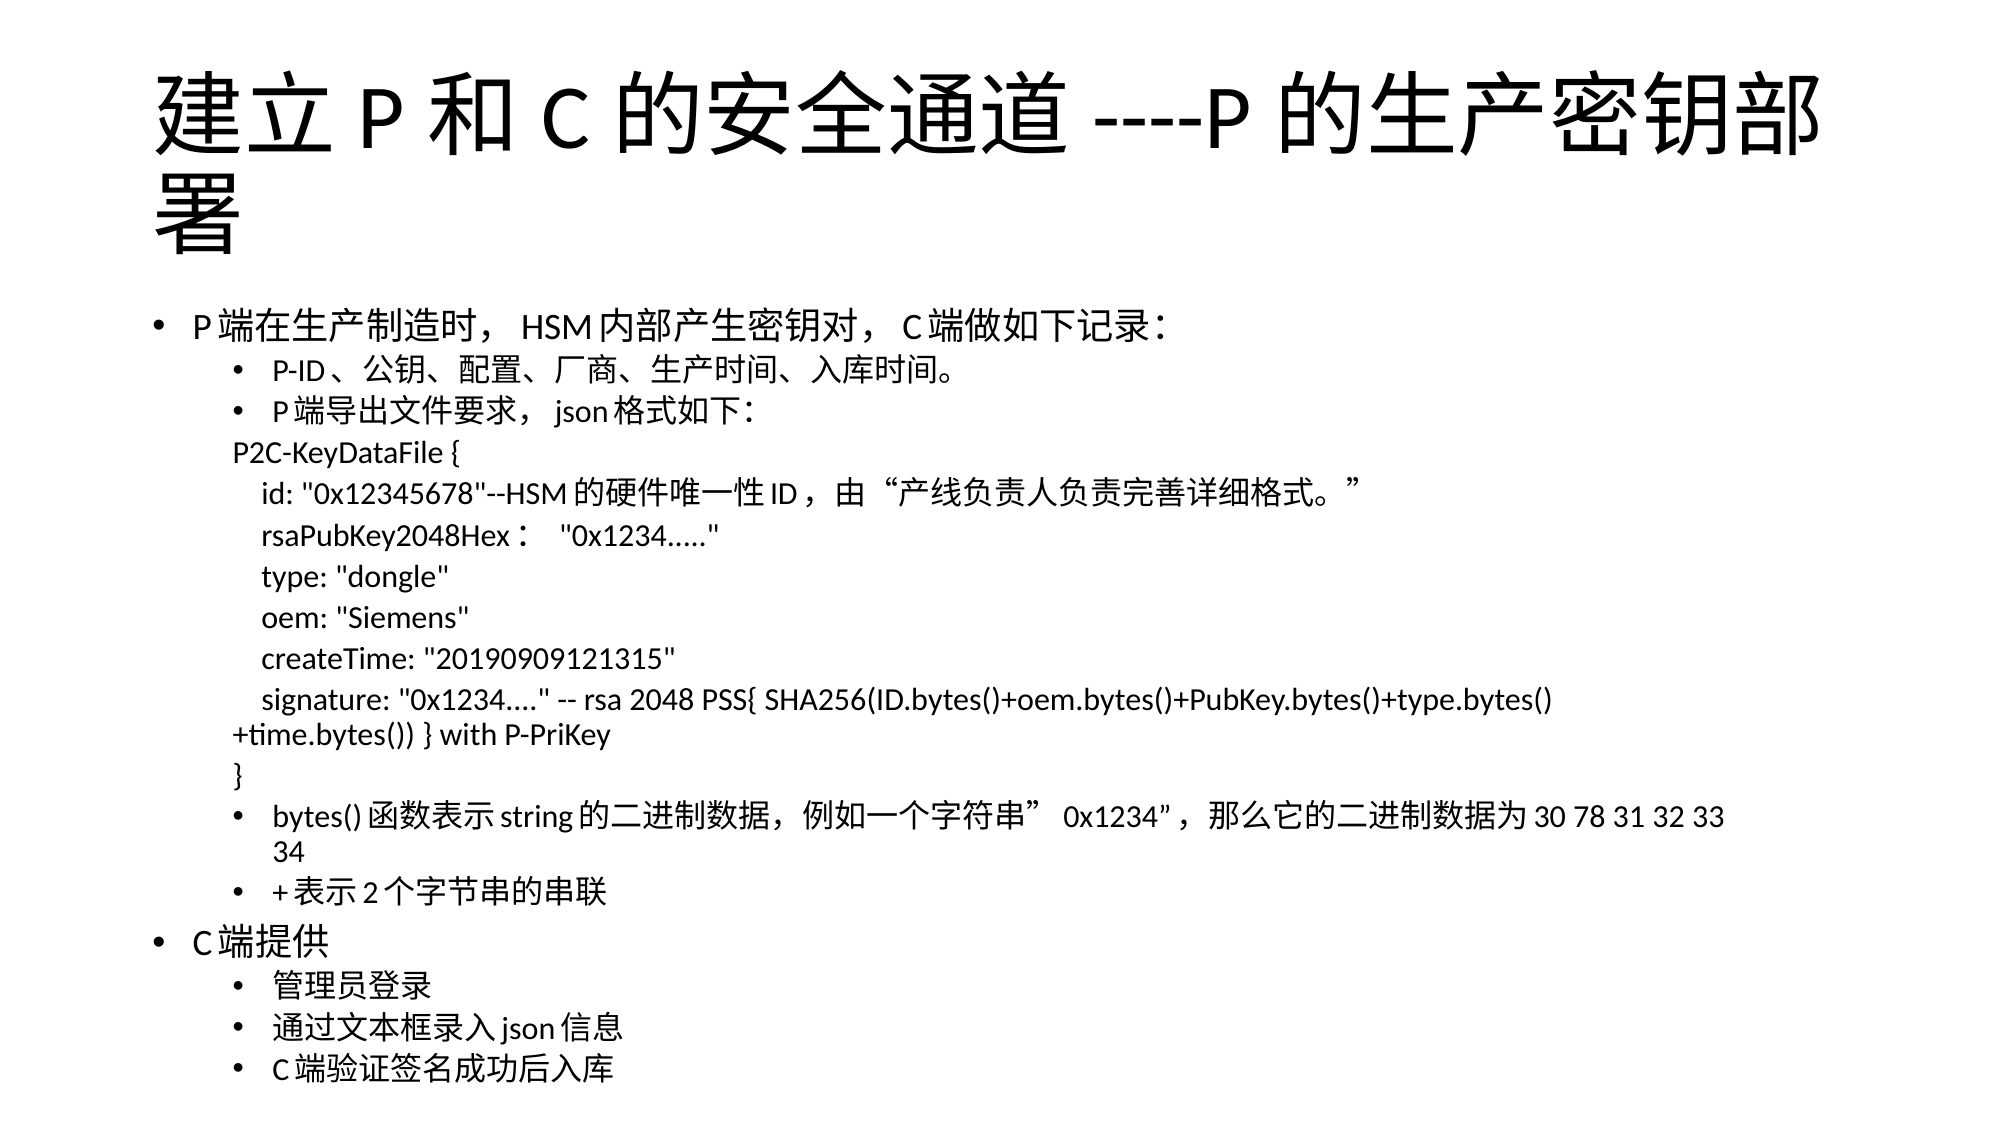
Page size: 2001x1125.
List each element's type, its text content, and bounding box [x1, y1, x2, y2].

list P端在生产制造时，HSM内部产生密钥对，C端做如下记录： P-ID、公钥、配置、厂商、生产时间、入库时间。 P端导出文件要求，json格式如下： P2C-KeyDataFile { id: "0x12345678"--HSM的硬件唯一性ID，由“产线负责人负责完善详细格式。” rsaPubKey2048Hex： "0x1234....." type: "dongle" oem: "Siemens" createTime: "20190909121315" signature: "0x1234...." -- rsa 2048 PSS{ SHA256(ID.bytes()+oem.bytes()+PubKey.bytes()+type.bytes()+time.bytes()) } with P-PriKey } bytes()函数表示string的二进制数据，例如一个字符串”0x1234”，那么它的二进制数据为30 78 31 32 33 34 +表示2个字节串的串联 C端提供 管理员登录 通过文本框录入json信息 C端验证签名成功后入库 [137, 299, 1743, 1100]
title 建立P和C的安全通道----P的生产密钥部署 [137, 59, 1863, 278]
